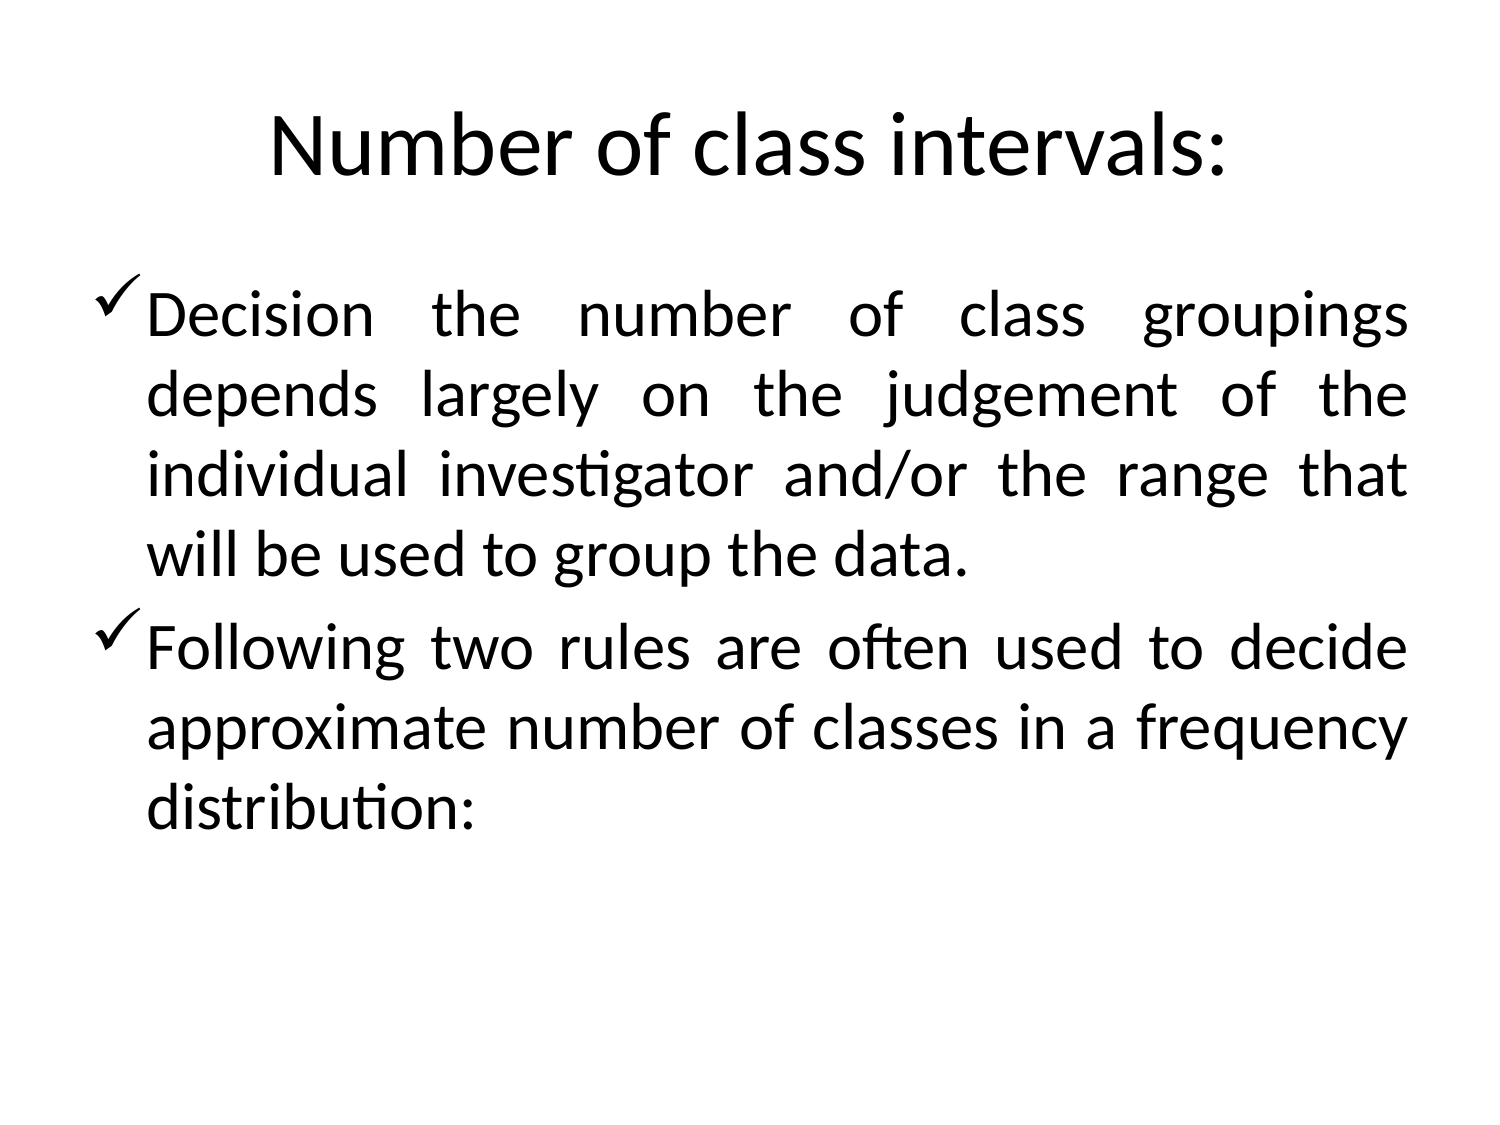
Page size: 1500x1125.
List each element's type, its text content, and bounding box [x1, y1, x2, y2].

title Number of class intervals: [75, 45, 1425, 233]
list Decision the number of class groupings depends largely on the judgement of the individual investigator and/or the range that will be used to group the data. Following two rules are often used to decide approximate number of classes in a frequency distribution: [75, 262, 1425, 1005]
